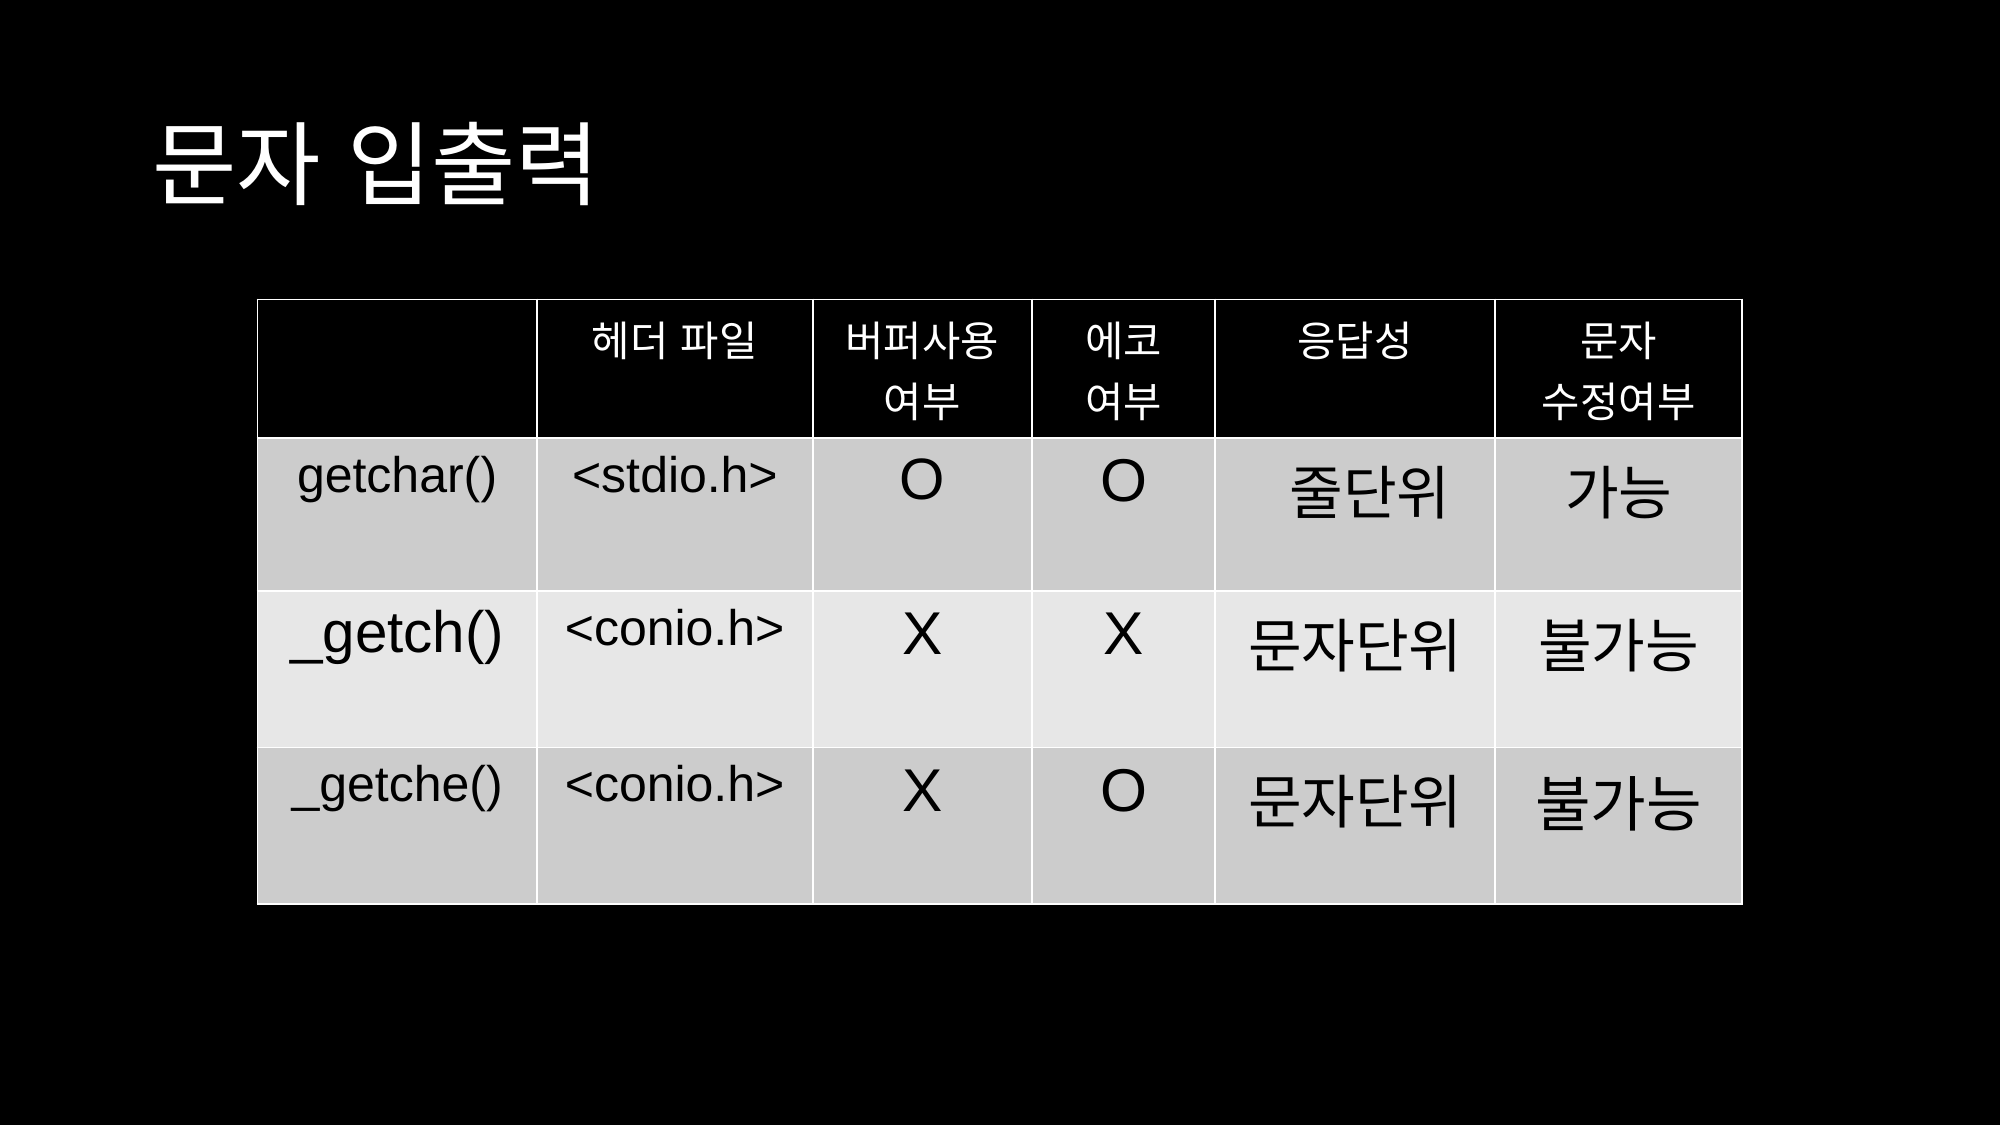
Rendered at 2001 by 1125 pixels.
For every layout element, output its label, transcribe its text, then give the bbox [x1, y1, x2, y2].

table_cell <stdio.h> [538, 439, 812, 590]
table_cell O [1033, 439, 1214, 590]
table_header [258, 300, 536, 437]
table_header 응답성 [1216, 300, 1494, 437]
table_cell 불가능 [1496, 748, 1741, 903]
table_cell 가능 [1496, 439, 1741, 590]
table_cell 줄단위 [1216, 439, 1494, 590]
table_cell X [814, 748, 1031, 903]
table_cell _getch() [258, 592, 536, 747]
table_cell O [814, 439, 1031, 590]
title 문자 입출력 [137, 59, 1863, 278]
table_header 에코 여부 [1033, 300, 1214, 437]
table_header 헤더 파일 [538, 300, 812, 437]
table_header 문자 수정여부 [1496, 300, 1741, 437]
table_cell <conio.h> [538, 592, 812, 747]
table_cell 문자단위 [1216, 748, 1494, 903]
table_cell 문자단위 [1216, 592, 1494, 747]
table_cell <conio.h> [538, 748, 812, 903]
table_cell _getche() [258, 748, 536, 903]
table_cell X [814, 592, 1031, 747]
table_cell getchar() [258, 439, 536, 590]
table_cell X [1033, 592, 1214, 747]
table_header 버퍼사용 여부 [814, 300, 1031, 437]
table_cell 불가능 [1496, 592, 1741, 747]
table_cell O [1033, 748, 1214, 903]
